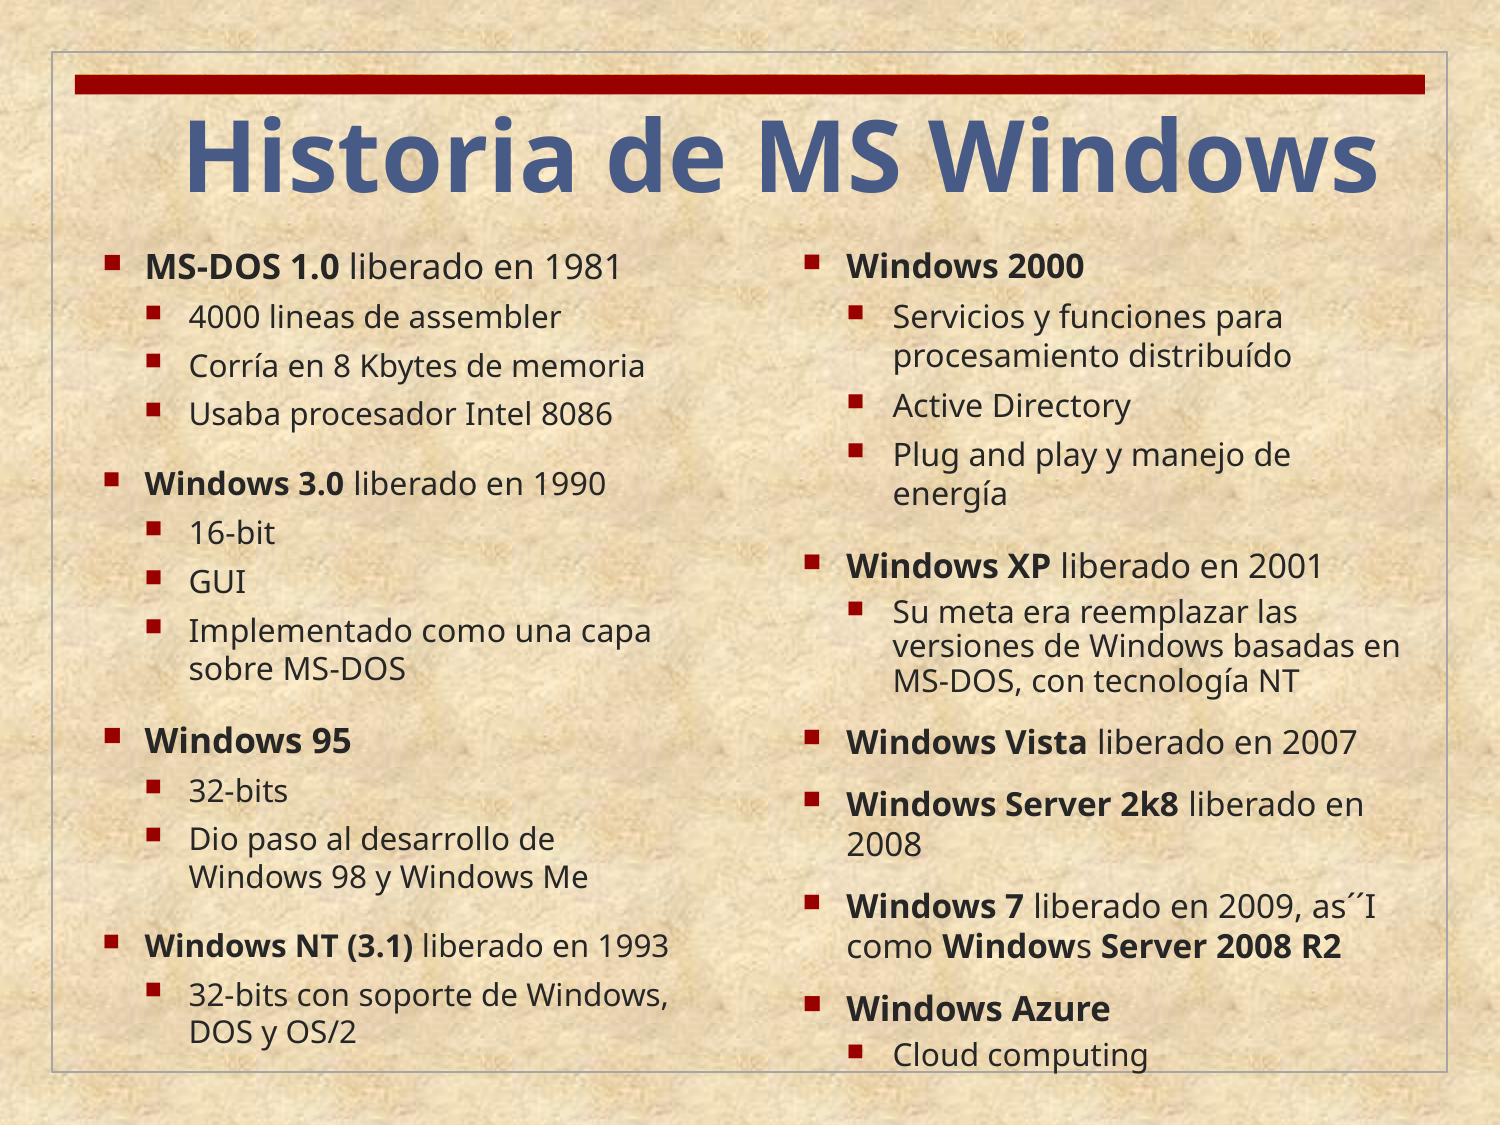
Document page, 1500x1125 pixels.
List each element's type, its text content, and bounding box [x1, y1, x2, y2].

text_box MS-DOS 1.0 liberado en 1981 4000 lineas de assembler Corría en 8 Kbytes de memoria Usaba procesador Intel 8086 Windows 3.0 liberado en 1990 16-bit GUI Implementado como una capa sobre MS-DOS Windows 95 32-bits Dio paso al desarrollo de Windows 98 y Windows Me Windows NT (3.1) liberado en 1993 32-bits con soporte de Windows, DOS y OS/2 [87, 237, 688, 1075]
text_box Historia de MS Windows [62, 62, 1500, 213]
picture [53, 53, 1446, 1071]
picture [0, 0, 1500, 1125]
text_box Windows 2000 Servicios y funciones para procesamiento distribuído Active Directory Plug and play y manejo de energía Windows XP liberado en 2001 Su meta era reemplazar las versiones de Windows basadas en MS-DOS, con tecnología NT Windows Vista liberado en 2007 Windows Server 2k8 liberado en 2008 Windows 7 liberado en 2009, as´´I como Windows Server 2008 R2 Windows Azure Cloud computing [787, 237, 1425, 1088]
